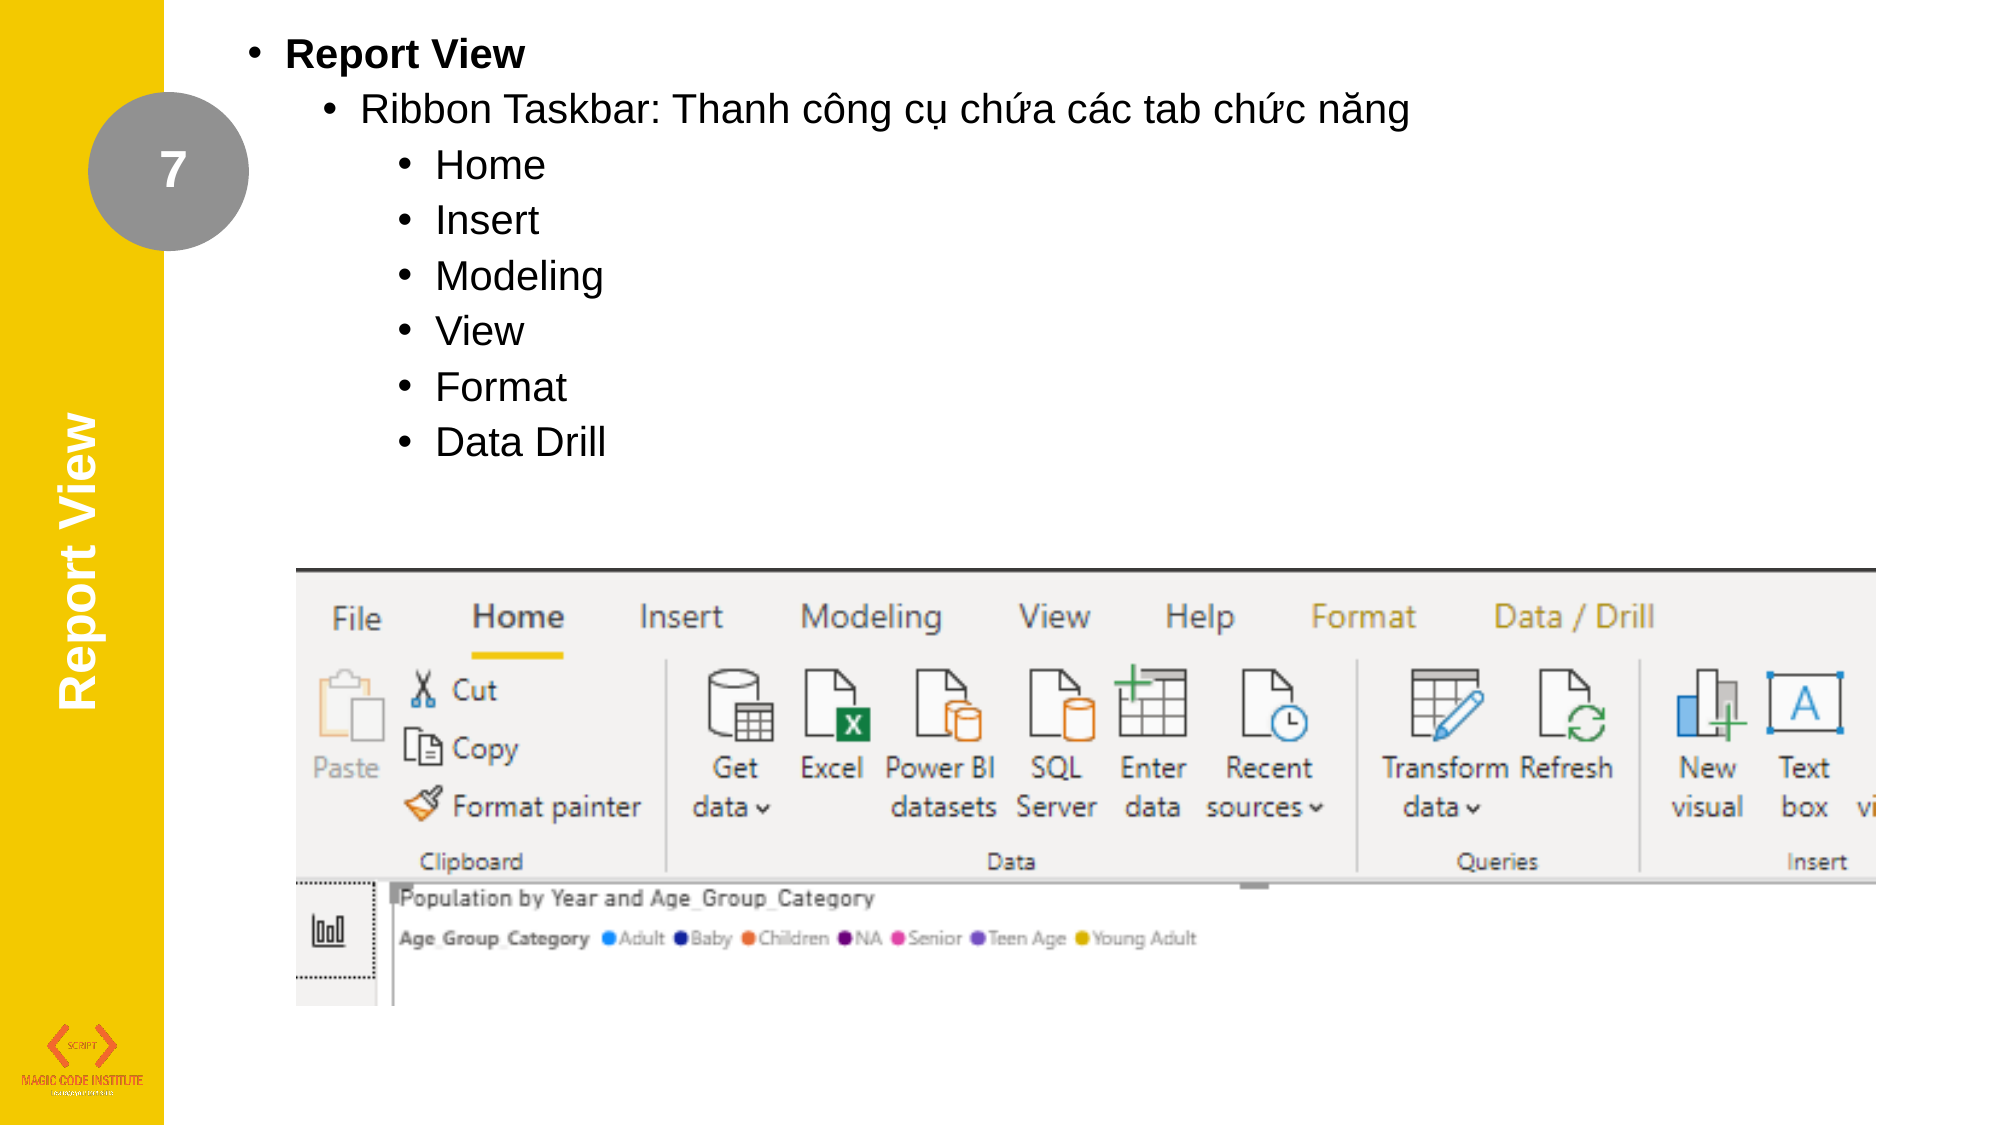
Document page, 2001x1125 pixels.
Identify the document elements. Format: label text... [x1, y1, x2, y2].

list 7 [137, 123, 210, 211]
picture [10, 1019, 153, 1102]
list Report View Ribbon Taskbar: Thanh công cụ chứa các tab chức năng Home Insert Modeling View Format Data Drill [232, 24, 1901, 1006]
picture [296, 568, 1876, 1006]
list Report View [31, 221, 133, 904]
